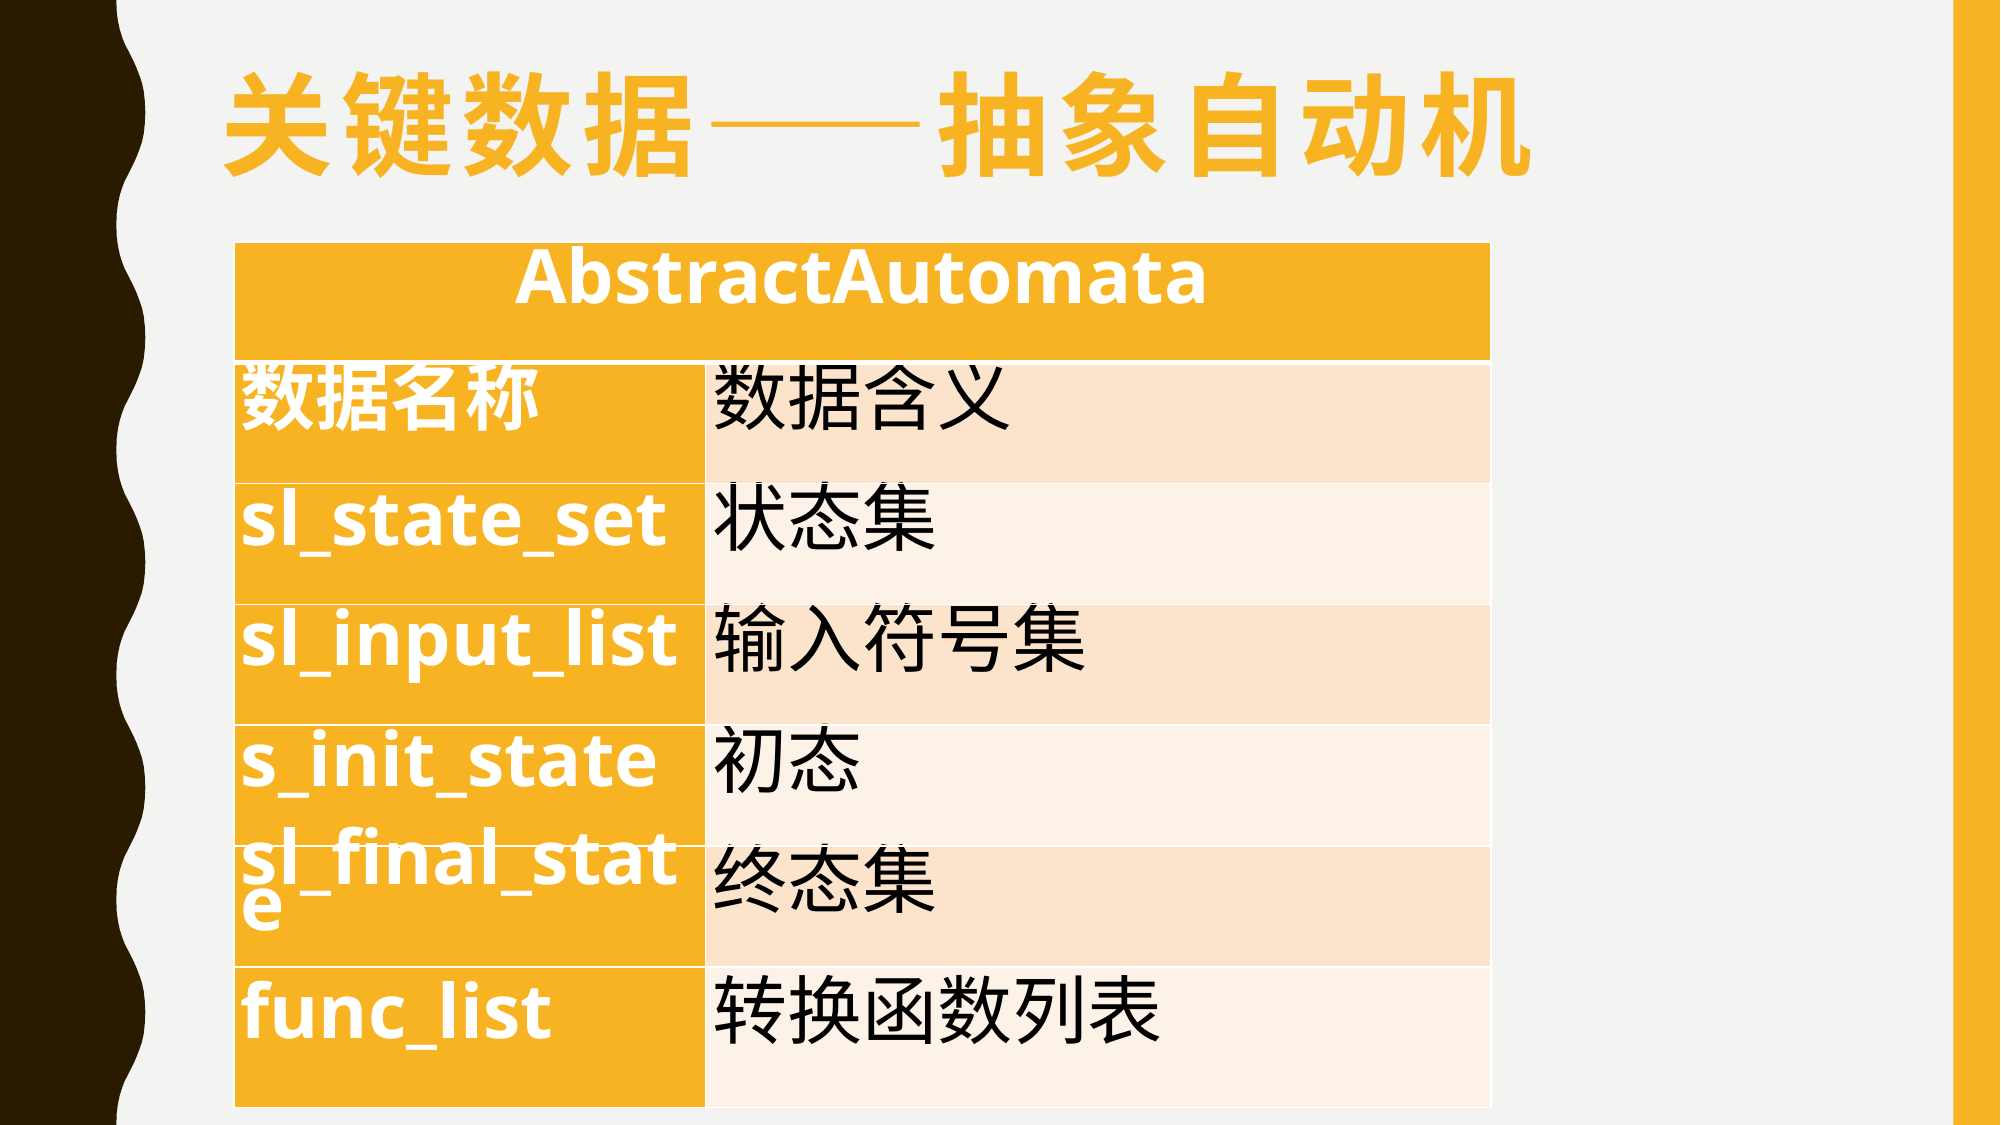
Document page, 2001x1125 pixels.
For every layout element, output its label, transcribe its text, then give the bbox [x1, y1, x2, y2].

table_cell 状态集 [706, 484, 1490, 604]
table_cell 数据名称 [235, 365, 705, 483]
table_cell func_list [235, 968, 705, 1107]
table_header AbstractAutomata [235, 243, 1490, 360]
table_cell 初态 [706, 726, 1490, 845]
table_cell sl_state_set [235, 484, 705, 604]
table_cell 数据含义 [706, 365, 1490, 483]
table_cell sl_input_list [235, 605, 705, 724]
table_cell s_init_state [235, 726, 705, 845]
table_cell 转换函数列表 [706, 968, 1490, 1107]
table_cell 终态集 [706, 847, 1490, 966]
table_cell 输入符号集 [706, 605, 1490, 724]
title 关键数据——抽象自动机 [205, 62, 1875, 308]
table_cell sl_final_state [235, 847, 705, 966]
